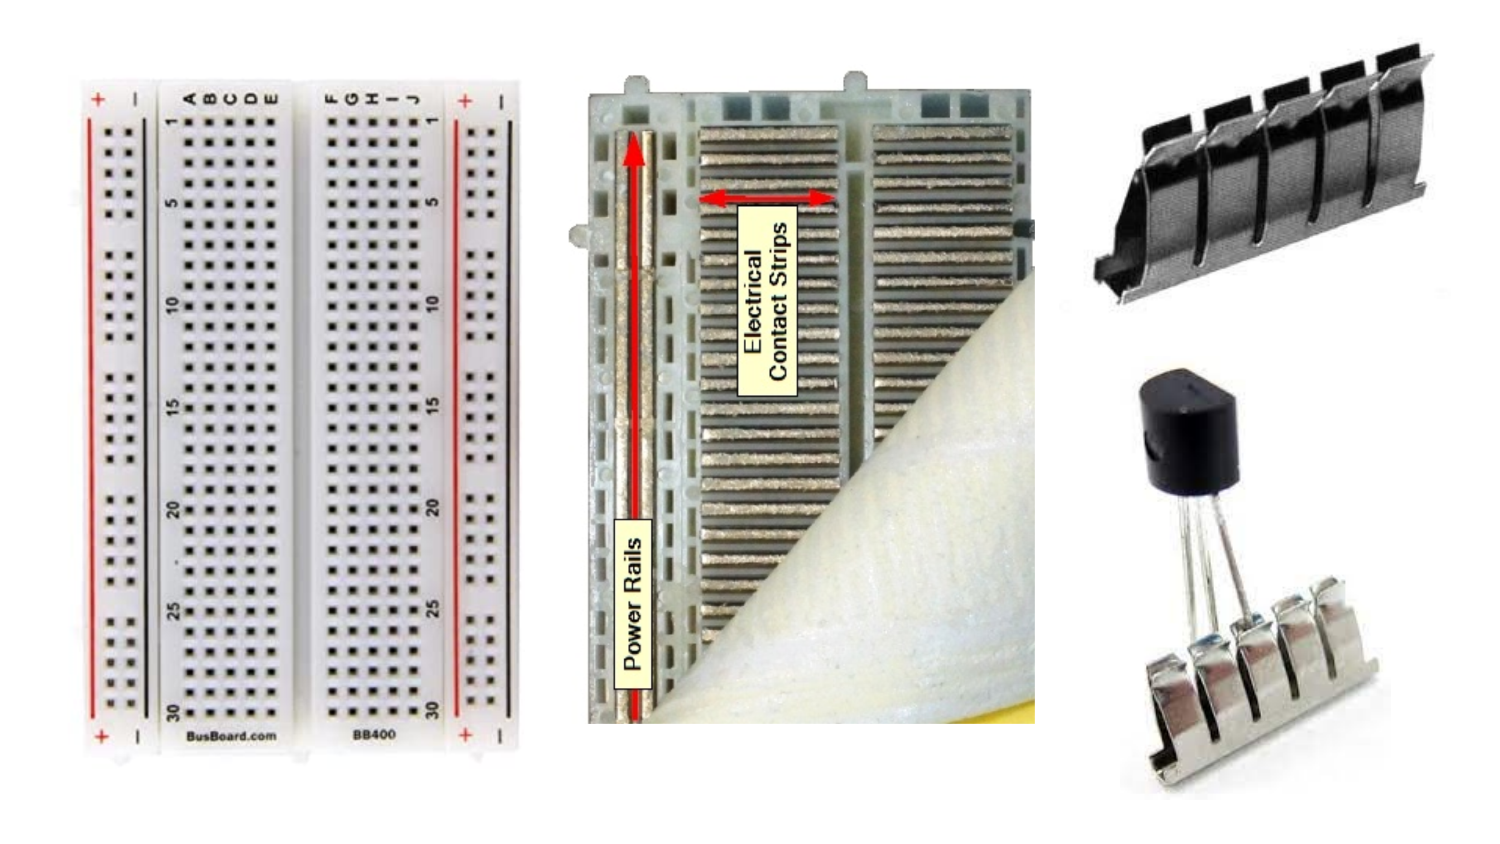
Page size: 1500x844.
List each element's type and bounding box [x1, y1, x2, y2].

picture [0, 24, 1451, 800]
